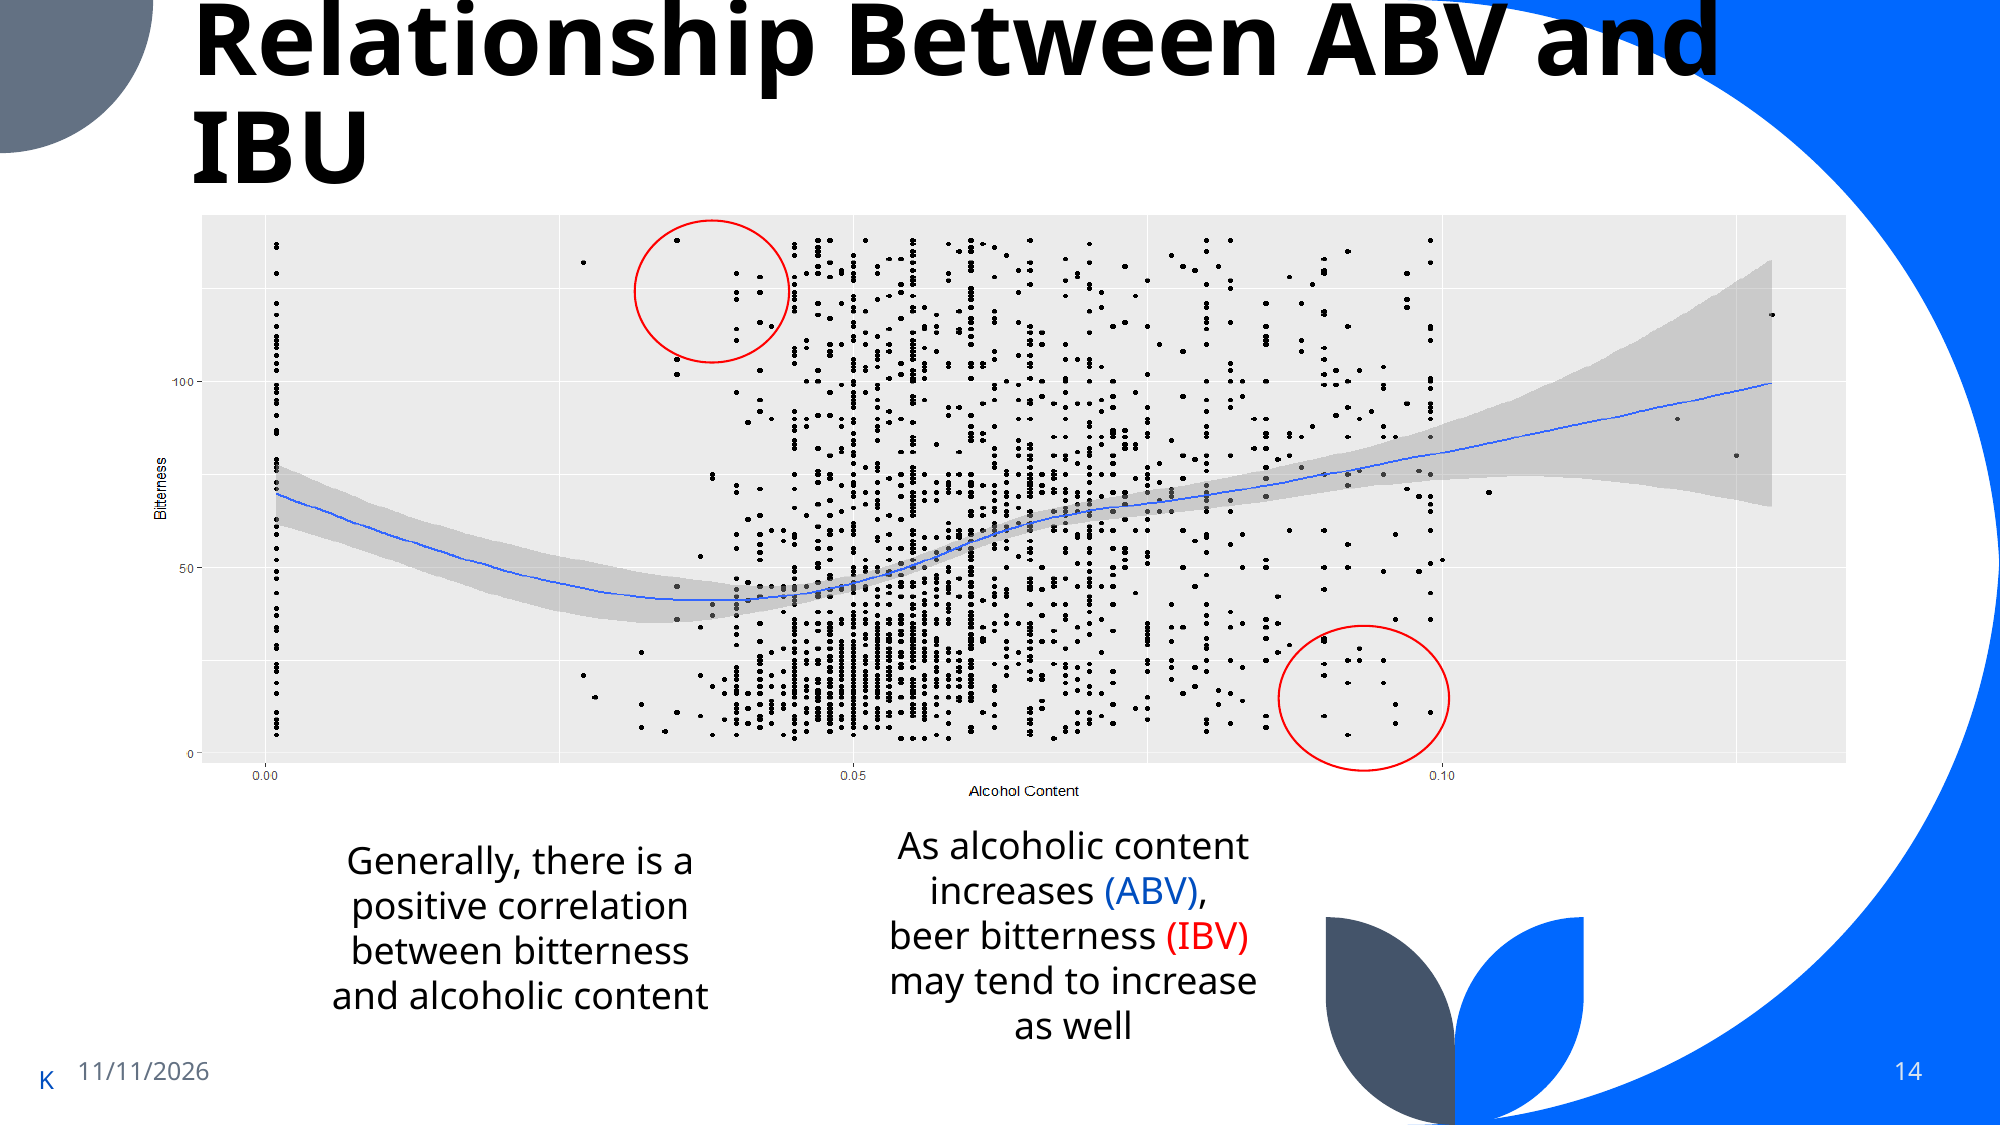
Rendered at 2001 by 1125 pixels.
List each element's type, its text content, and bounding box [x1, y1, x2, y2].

text_box Generally, there is a positive correlation between bitterness and alcoholic content [307, 829, 734, 1070]
title Relationship Between ABV and IBU [176, 43, 1781, 208]
slide_number 14 [1665, 1042, 1938, 1103]
picture [145, 208, 1855, 805]
text_box K [23, 1057, 80, 1103]
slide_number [62, 1042, 513, 1103]
text_box As alcoholic content increases (ABV), beer bitterness (IBV) may tend to increase as well [853, 814, 1294, 1100]
